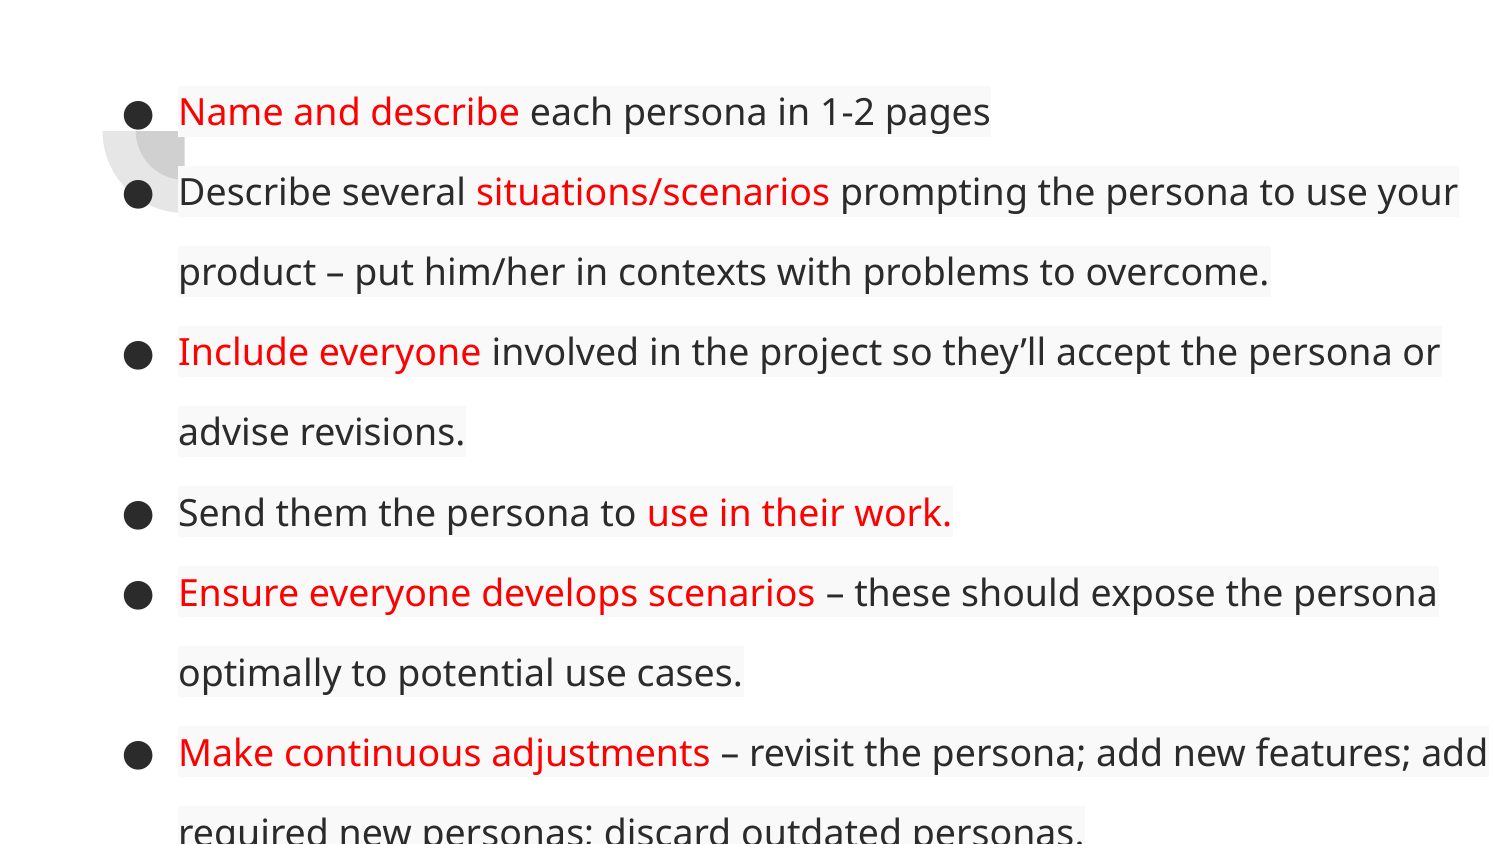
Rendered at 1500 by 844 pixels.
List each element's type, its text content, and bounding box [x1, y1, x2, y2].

list Name and describe each persona in 1-2 pages Describe several situations/scenarios prompting the persona to use your product – put him/her in contexts with problems to overcome. Include everyone involved in the project so they’ll accept the persona or advise revisions. Send them the persona to use in their work. Ensure everyone develops scenarios – these should expose the persona optimally to potential use cases. Make continuous adjustments – revisit the persona; add new features; add required new personas; discard outdated personas. [87, 37, 1500, 674]
